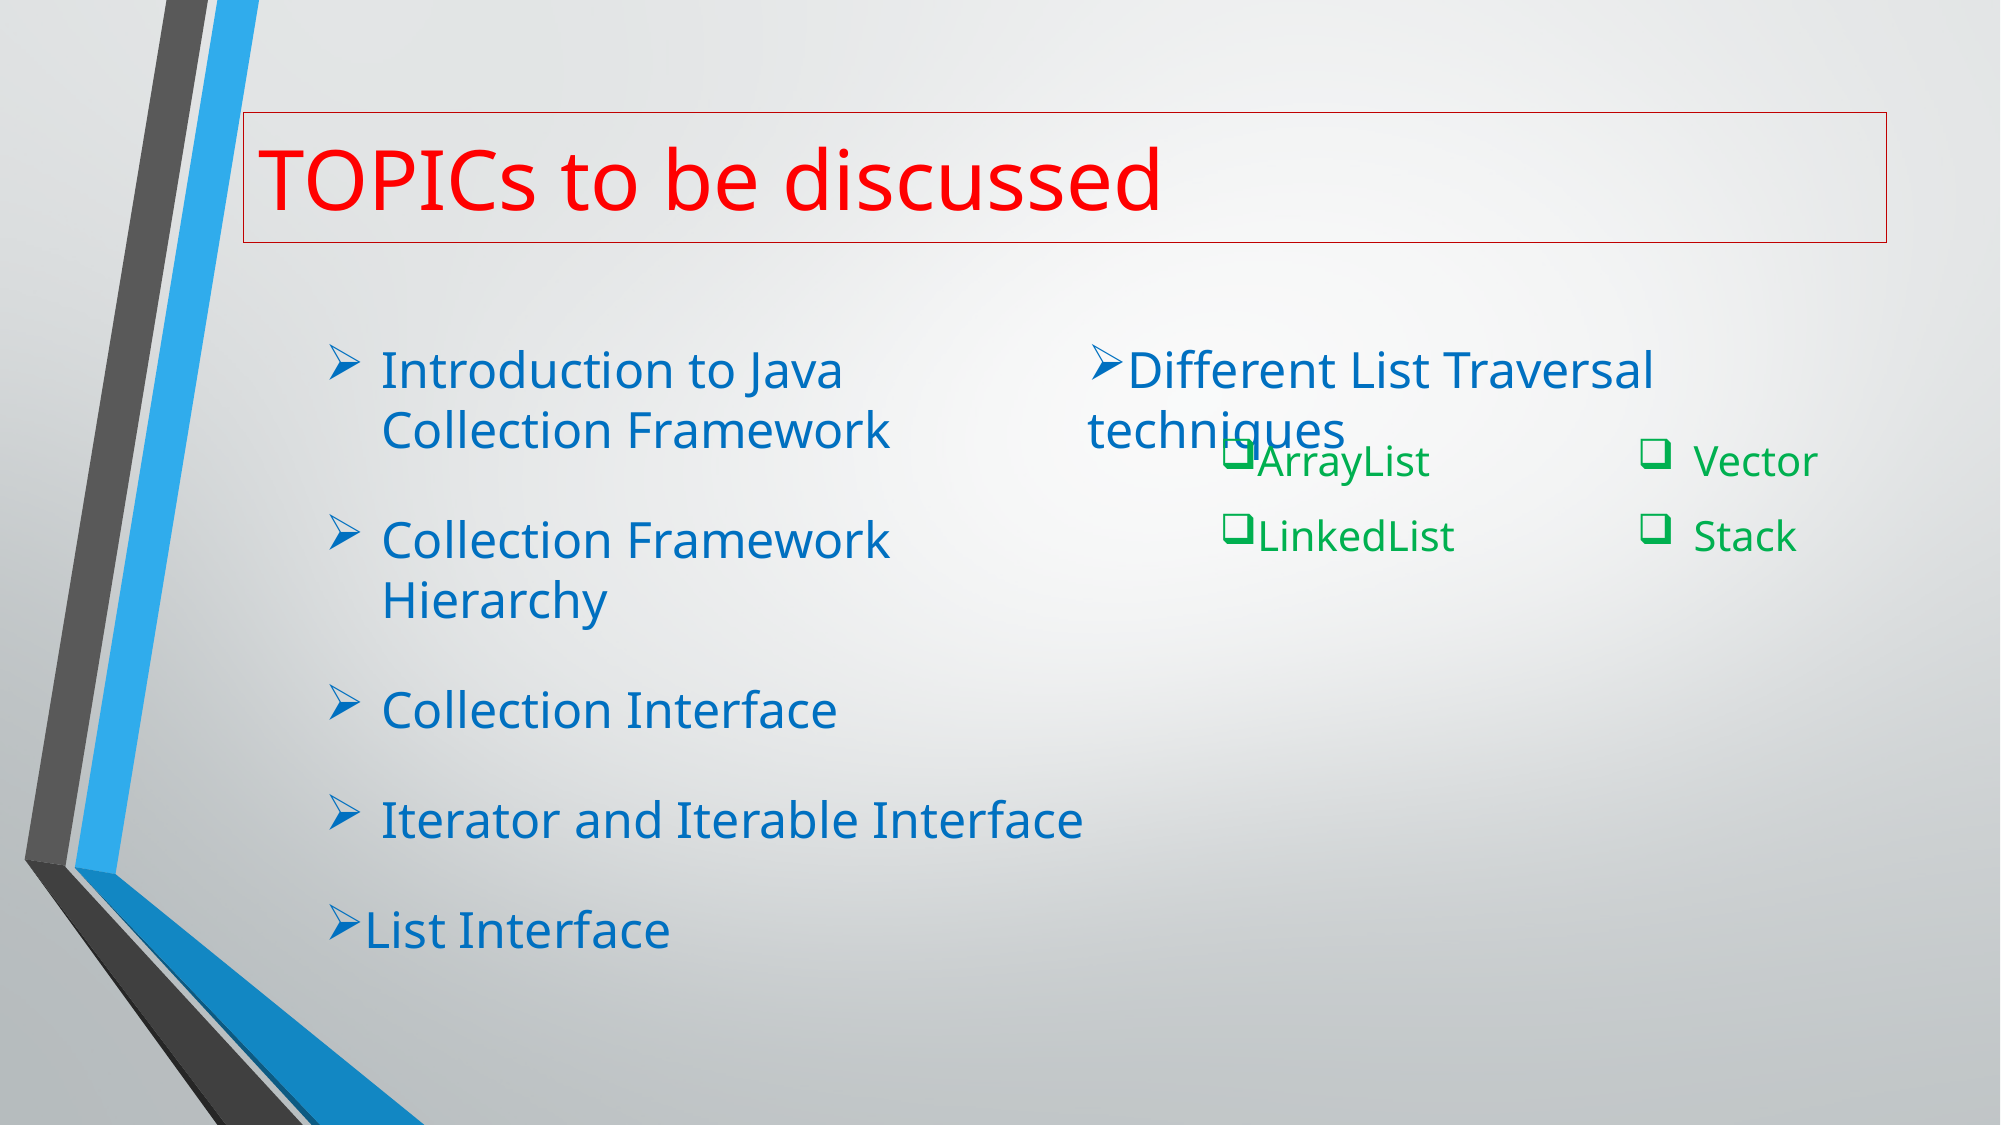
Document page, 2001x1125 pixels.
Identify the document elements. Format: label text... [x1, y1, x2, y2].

title TOPICs to be discussed [243, 112, 1887, 243]
text_box ArrayList LinkedList Vector Stack [1205, 427, 1887, 620]
text_box Introduction to Java Collection Framework Collection Framework Hierarchy Collection Interface Iterator and Iterable Interface List Interface Different List Traversal techniques [310, 319, 1865, 978]
